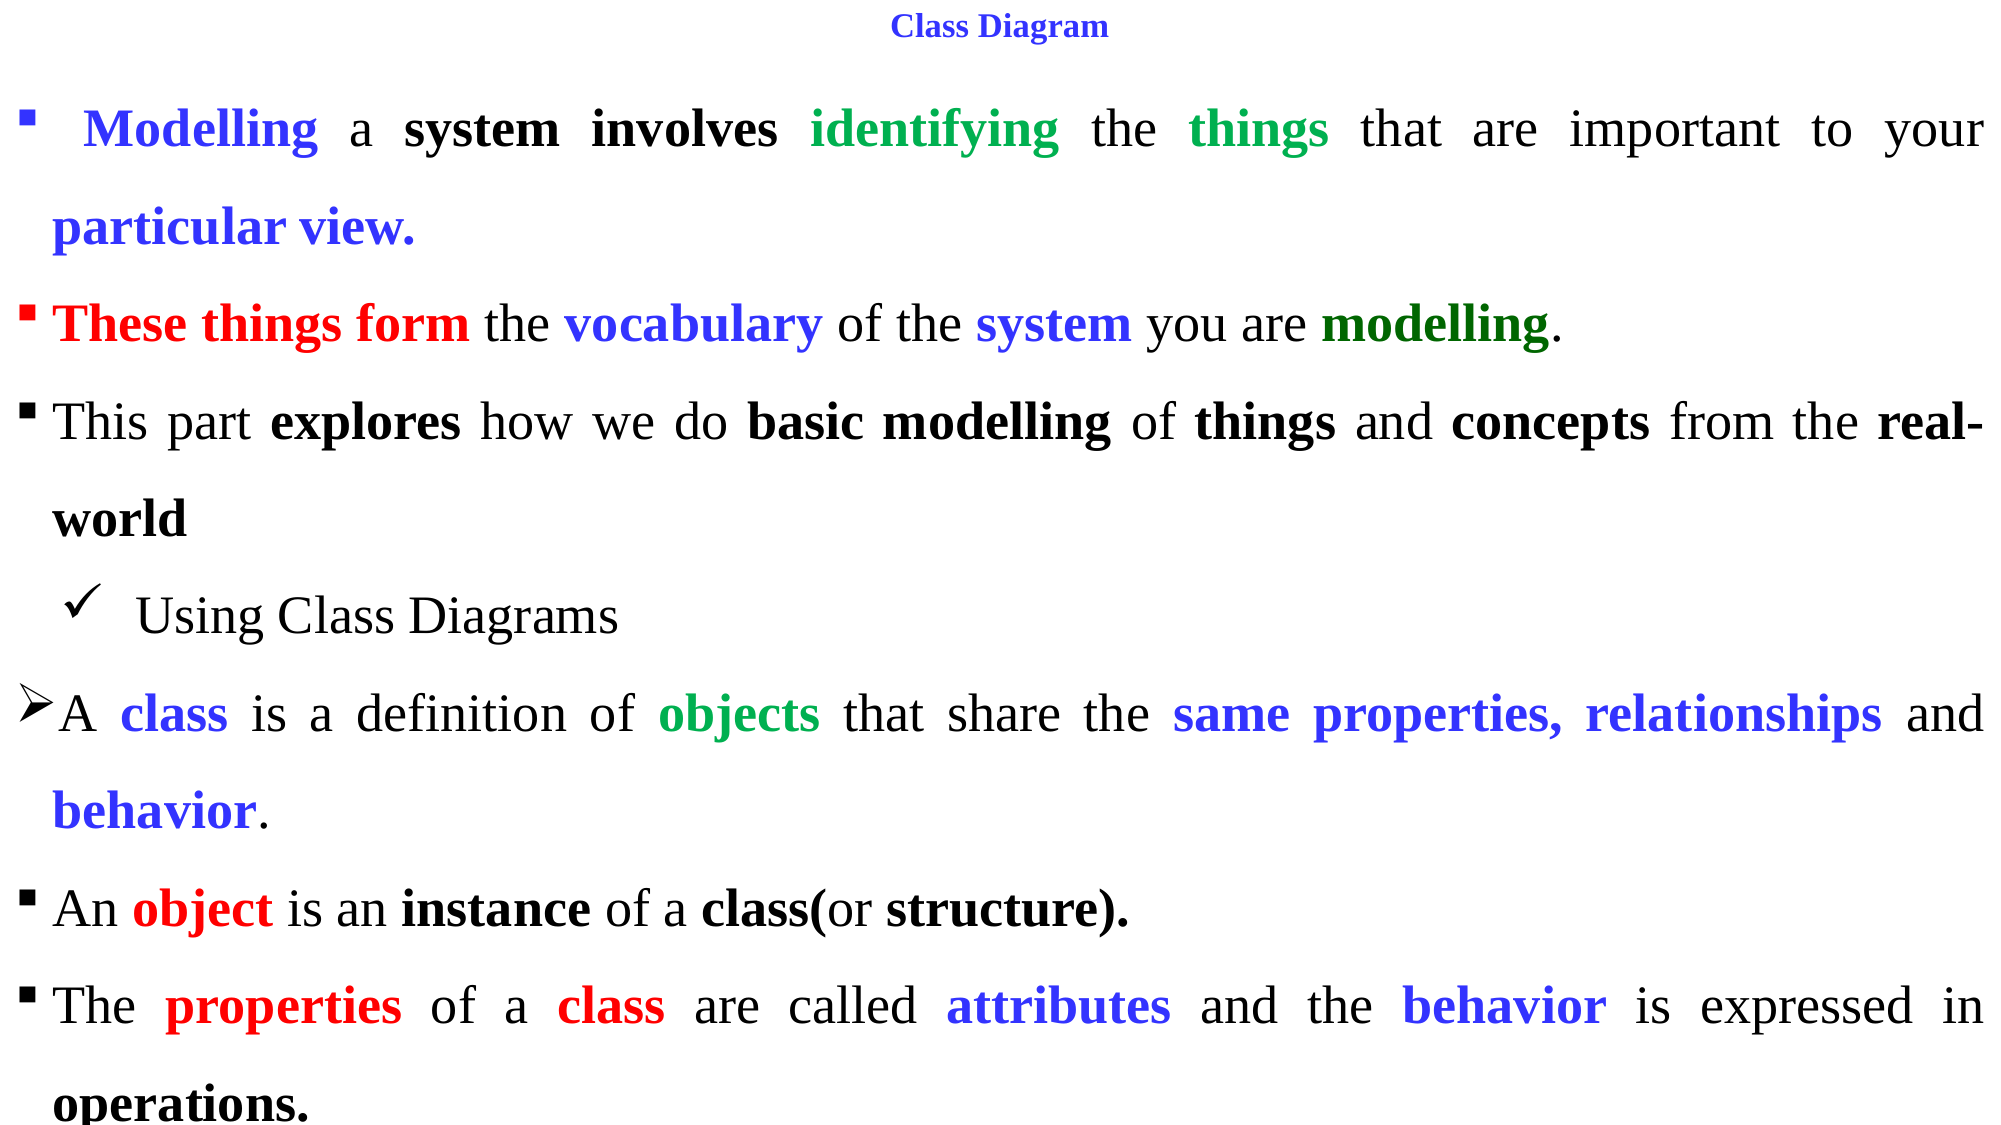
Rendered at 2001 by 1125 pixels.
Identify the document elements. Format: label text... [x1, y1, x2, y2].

title Class Diagram [362, 0, 1638, 52]
list Modelling a system involves identifying the things that are important to your particular view. These things form the vocabulary of the system you are modelling. This part explores how we do basic modelling of things and concepts from the real-world Using Class Diagrams A class is a definition of objects that share the same properties, relationships and behavior. An object is an instance of a class(or structure). The properties of a class are called attributes and the behavior is expressed in operations. [0, 52, 2000, 1125]
